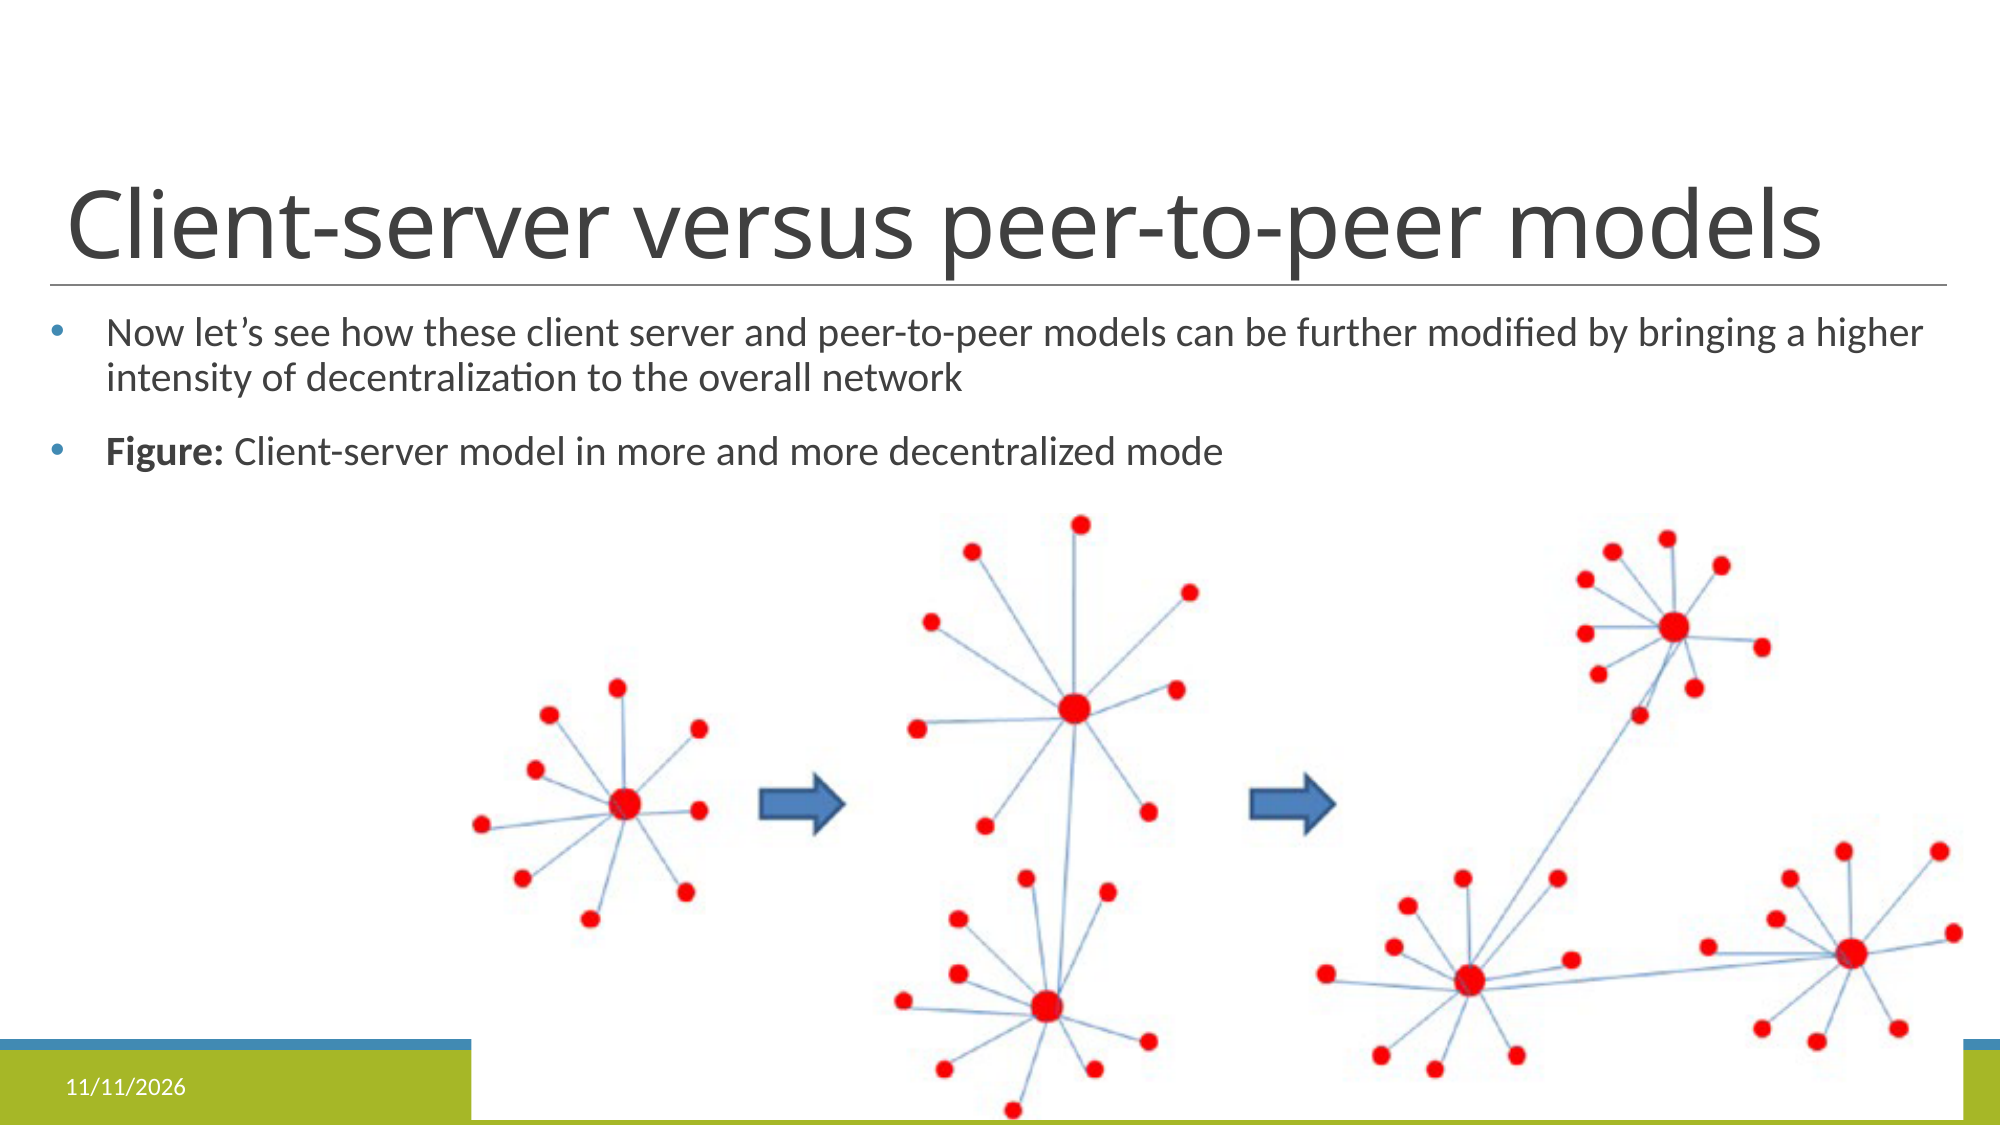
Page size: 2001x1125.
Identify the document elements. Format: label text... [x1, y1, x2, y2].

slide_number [50, 1055, 456, 1116]
picture [470, 512, 1964, 1120]
title Client-server versus peer-to-peer models [50, 47, 1948, 285]
list Now let’s see how these client server and peer-to-peer models can be further modified by bringing a higher intensity of decentralization to the overall network Figure: Client-server model in more and more decentralized mode [50, 302, 1948, 1003]
